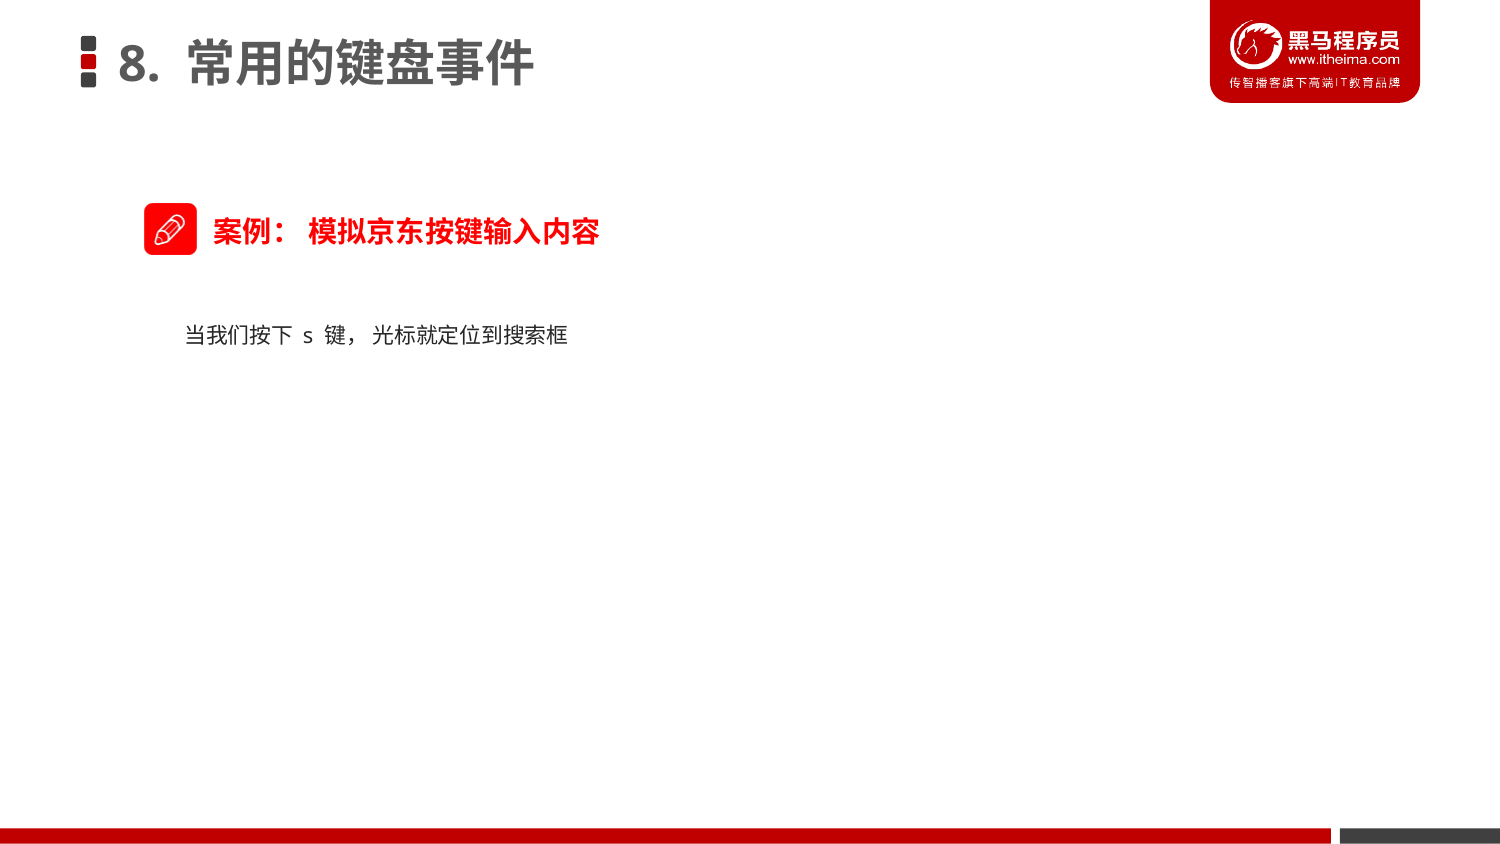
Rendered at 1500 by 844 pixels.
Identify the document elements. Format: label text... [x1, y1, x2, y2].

picture [1211, 11, 1419, 97]
title 8. 常用的键盘事件 [103, 0, 1209, 130]
text_box 案例： 模拟京东按键输入内容 [199, 188, 1007, 256]
text_box 当我们按下 s 键， 光标就定位到搜索框 [169, 301, 1234, 719]
picture [139, 199, 200, 259]
